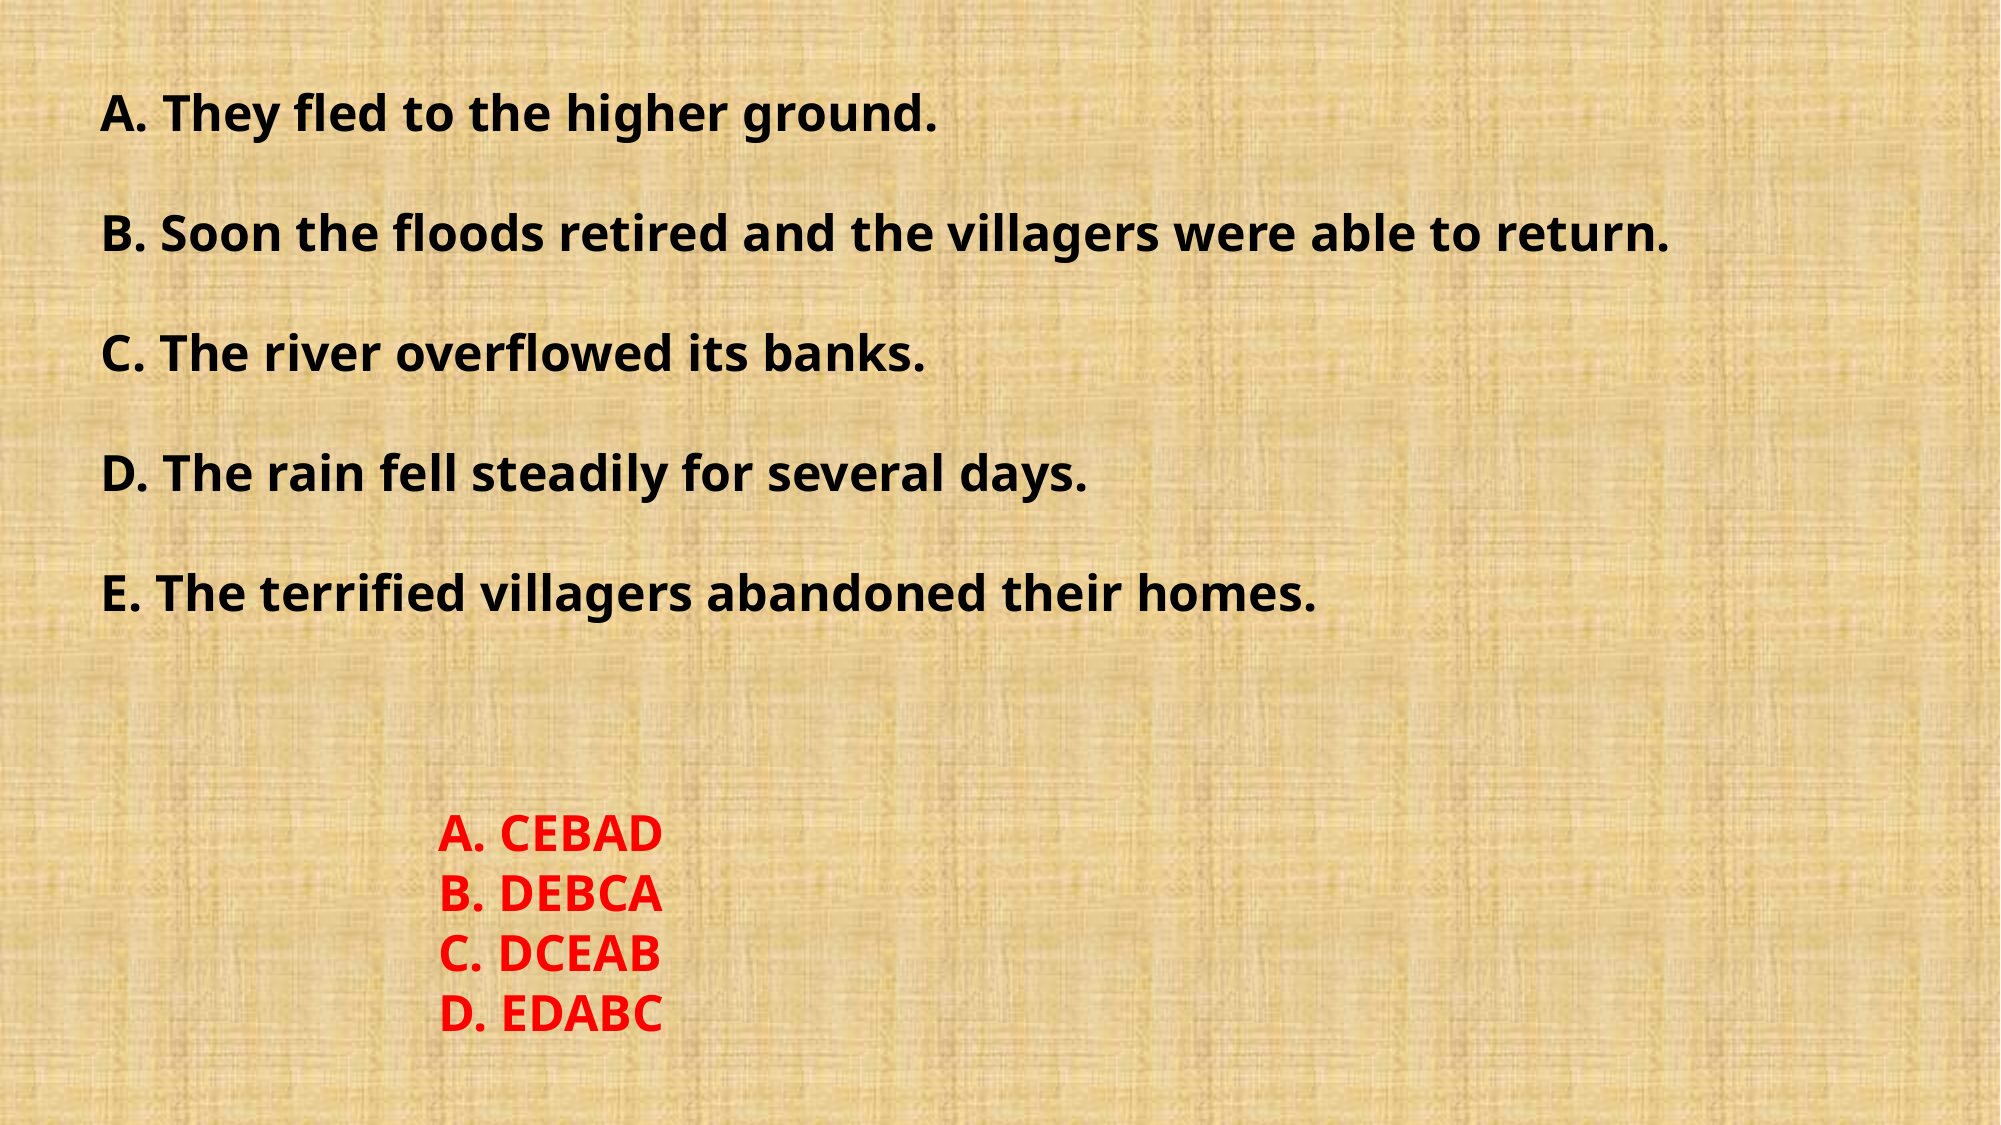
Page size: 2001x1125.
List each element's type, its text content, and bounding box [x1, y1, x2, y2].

text_box A. They fled to the higher ground. B. Soon the floods retired and the villagers were able to return. C. The river overflowed its banks. D. The rain fell steadily for several days. E. The terrified villagers abandoned their homes. A. CEBAD B. DEBCA C. DCEAB D. EDABC [85, 74, 1827, 1049]
picture [0, 0, 2001, 1125]
